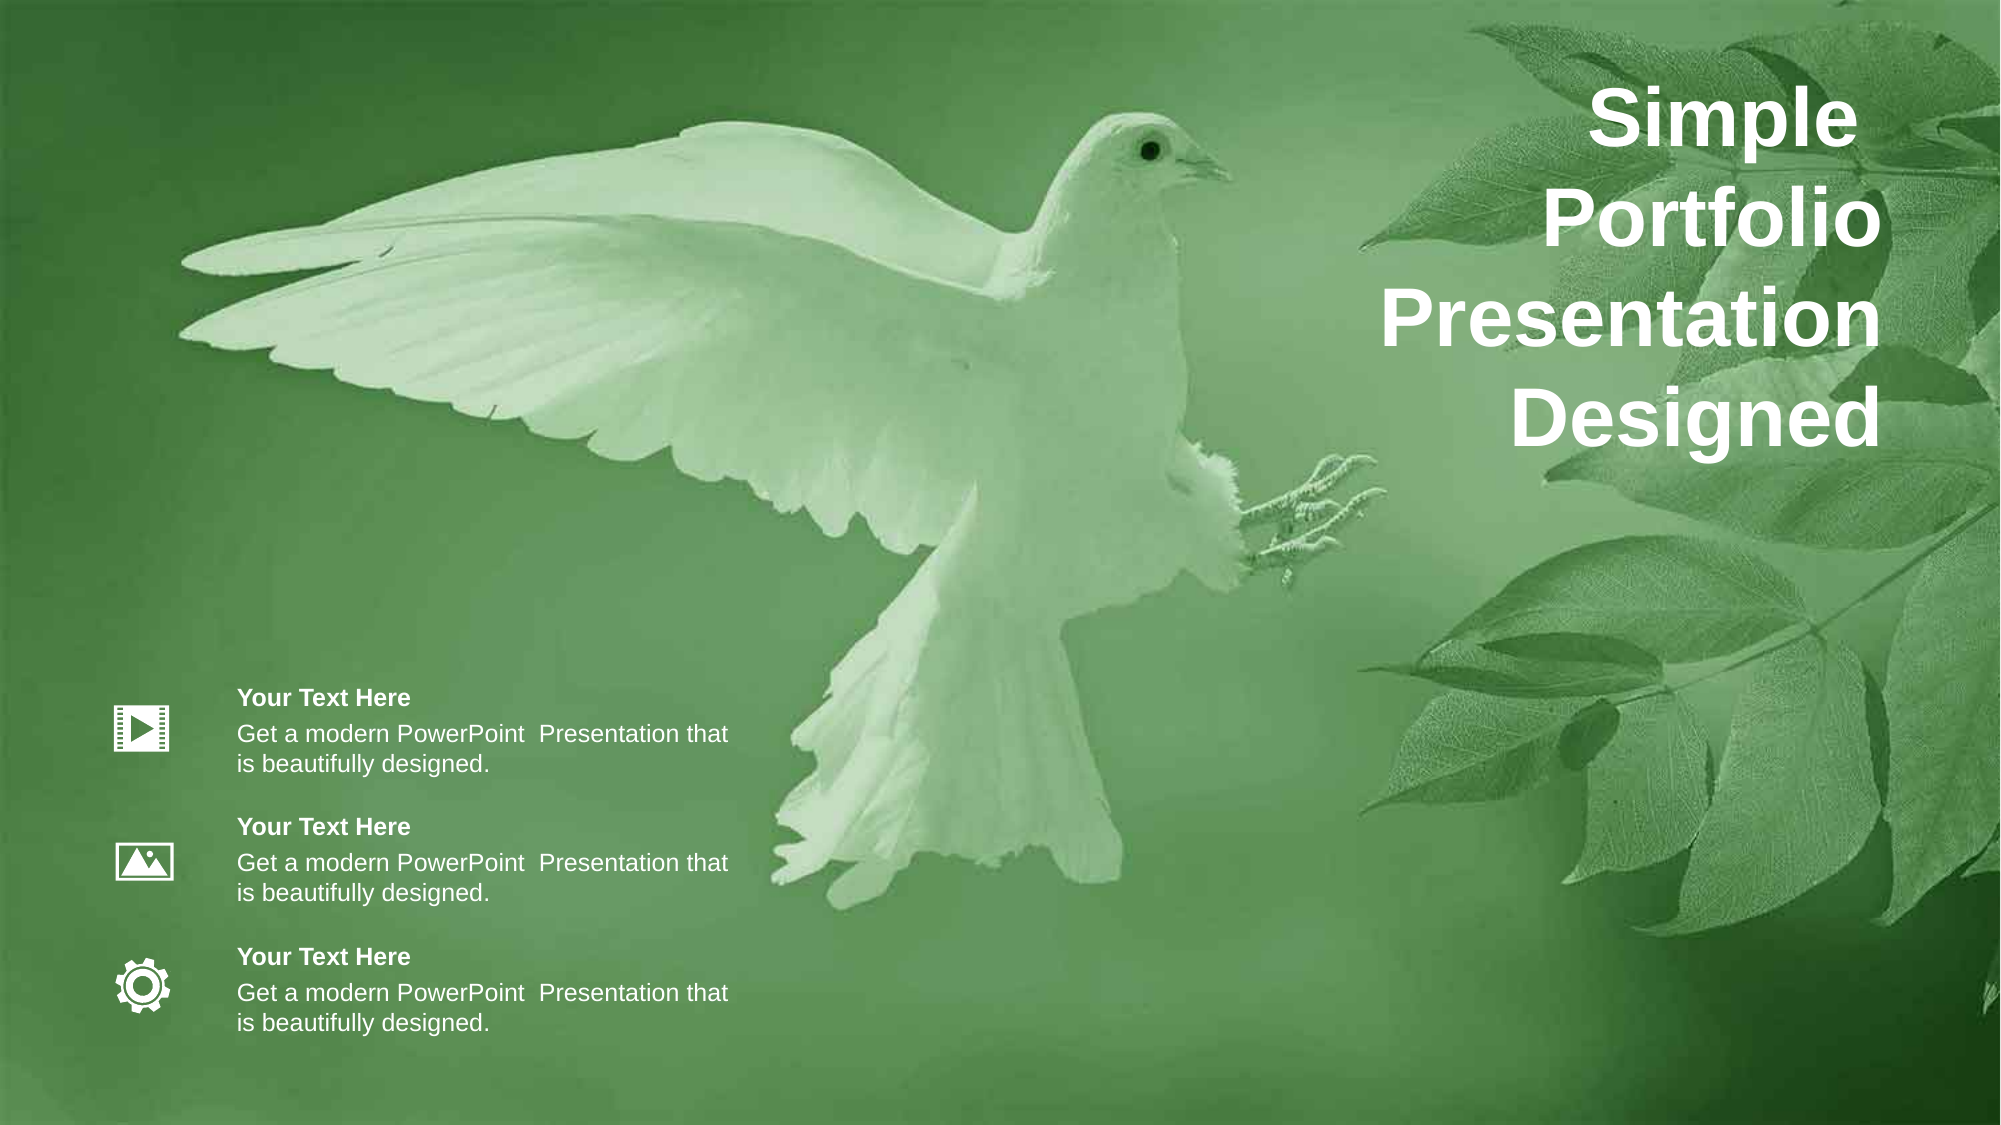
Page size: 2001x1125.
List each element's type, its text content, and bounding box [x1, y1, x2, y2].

text_box Simple Portfolio Presentation Designed [1309, 55, 1899, 471]
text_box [222, 932, 758, 1045]
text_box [222, 803, 758, 916]
text_box [113, 704, 170, 753]
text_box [222, 673, 758, 786]
picture [0, 0, 2001, 1125]
text_box [114, 956, 172, 1015]
text_box [115, 842, 175, 882]
